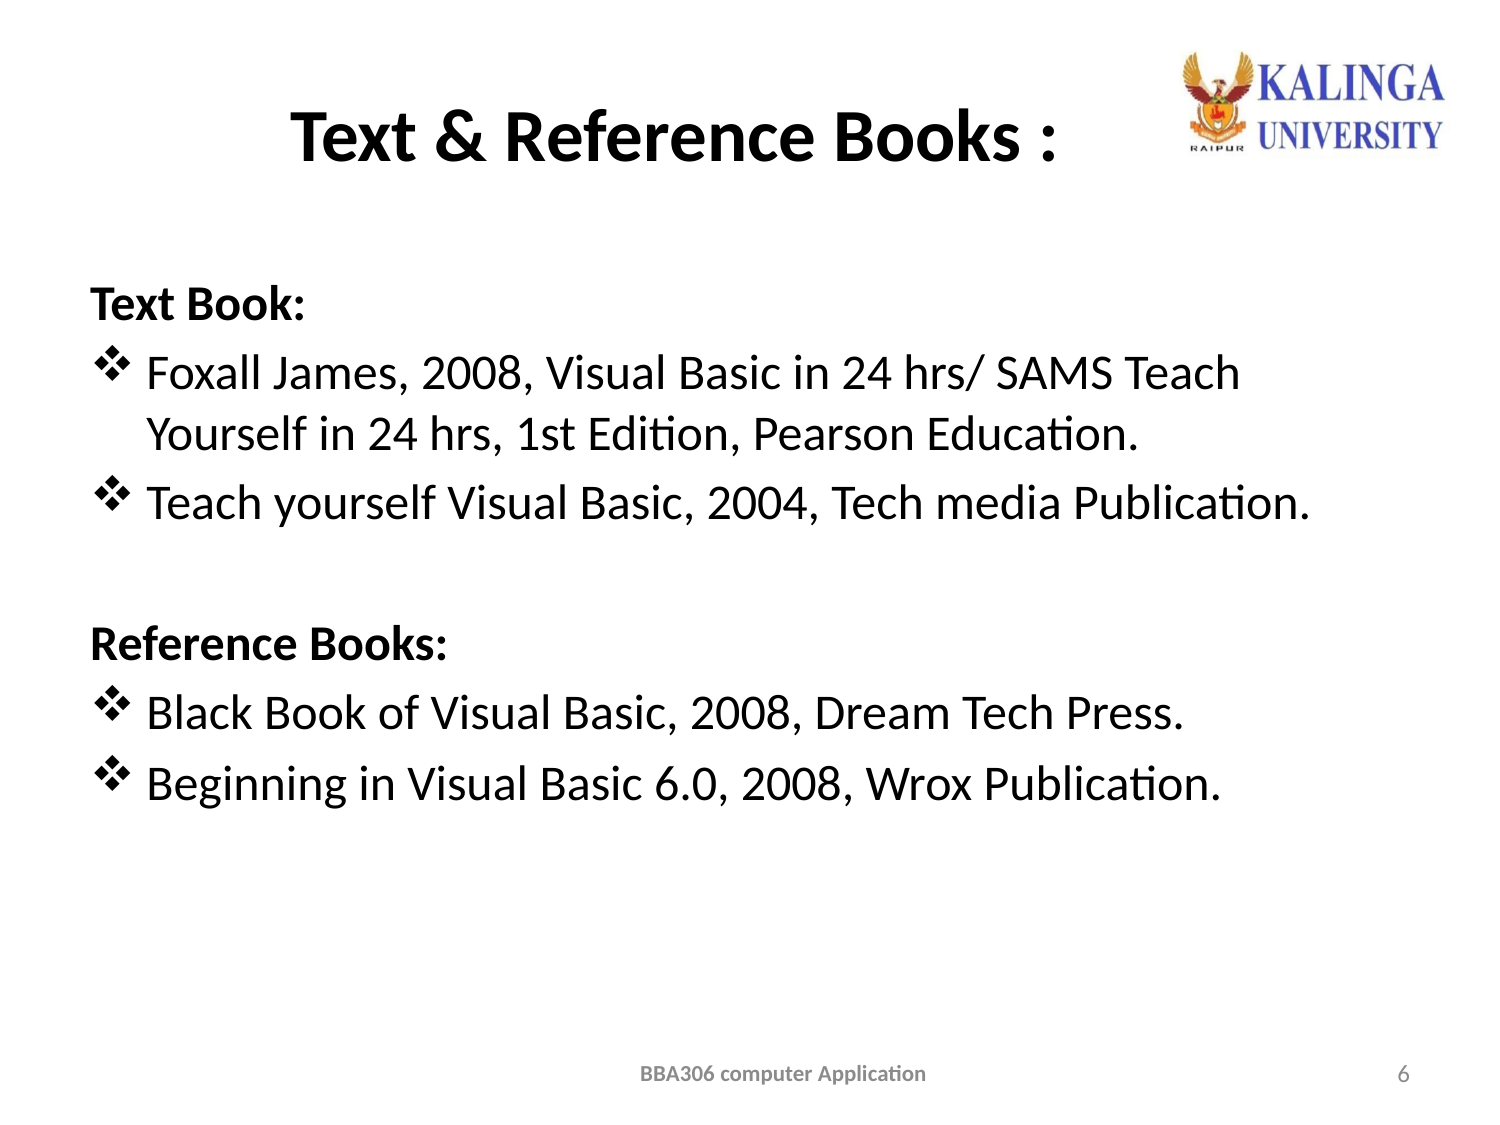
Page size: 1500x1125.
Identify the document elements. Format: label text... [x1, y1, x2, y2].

slide_number 6 [1074, 1042, 1425, 1103]
picture [1174, 49, 1455, 163]
title Text & Reference Books : [0, 37, 1350, 225]
list Text Book: Foxall James, 2008, Visual Basic in 24 hrs/ SAMS Teach Yourself in 24 hrs, 1st Edition, Pearson Education. Teach yourself Visual Basic, 2004, Tech media Publication. Reference Books: Black Book of Visual Basic, 2008, Dream Tech Press. Beginning in Visual Basic 6.0, 2008, Wrox Publication. [75, 262, 1425, 1005]
footer BBA306 computer Application [512, 1042, 1055, 1103]
